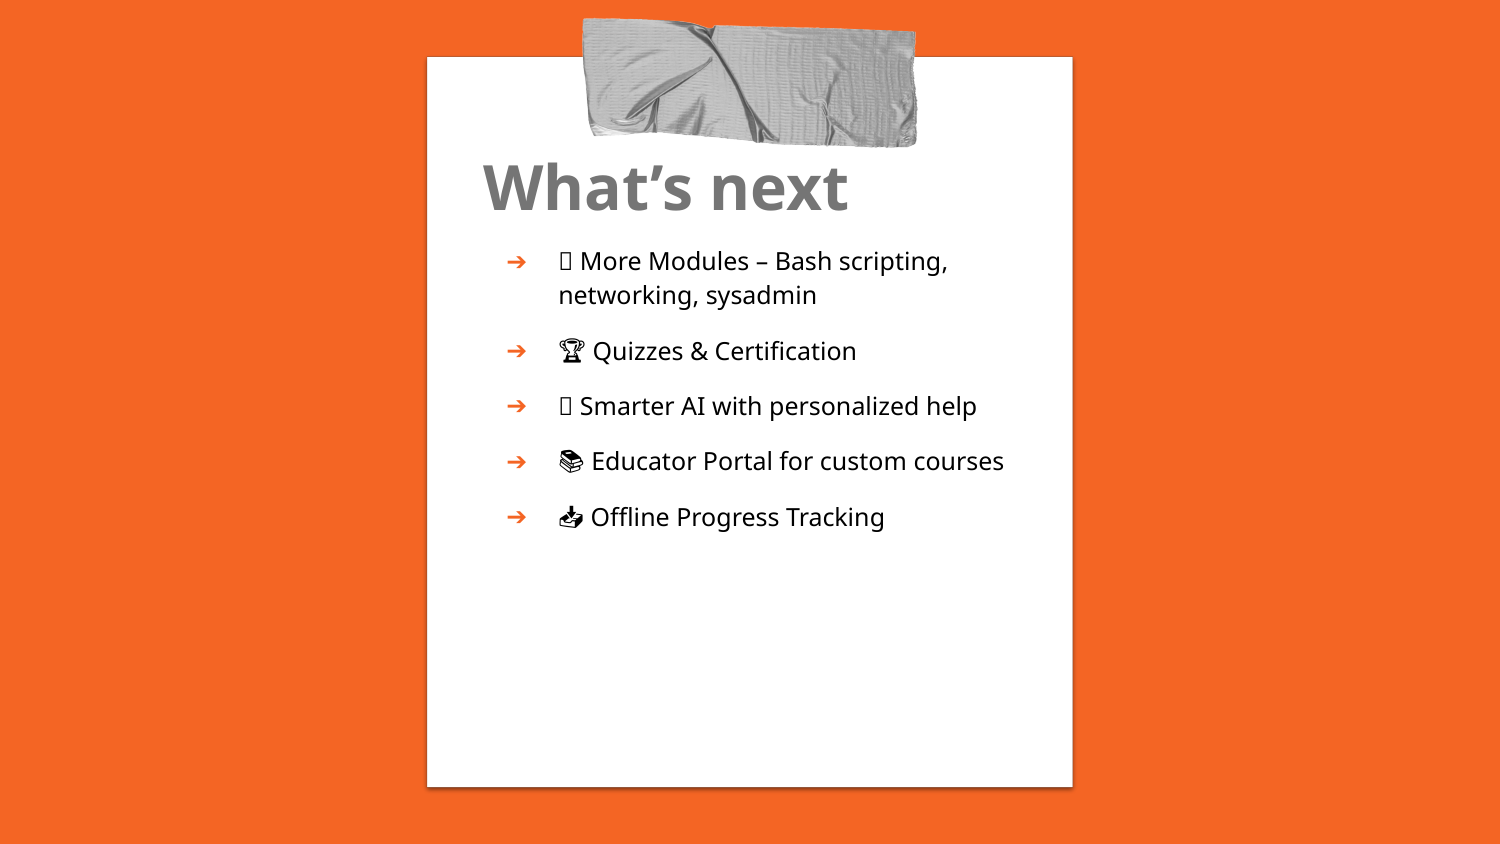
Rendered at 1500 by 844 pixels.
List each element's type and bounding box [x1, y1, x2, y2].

picture [400, 16, 1100, 818]
